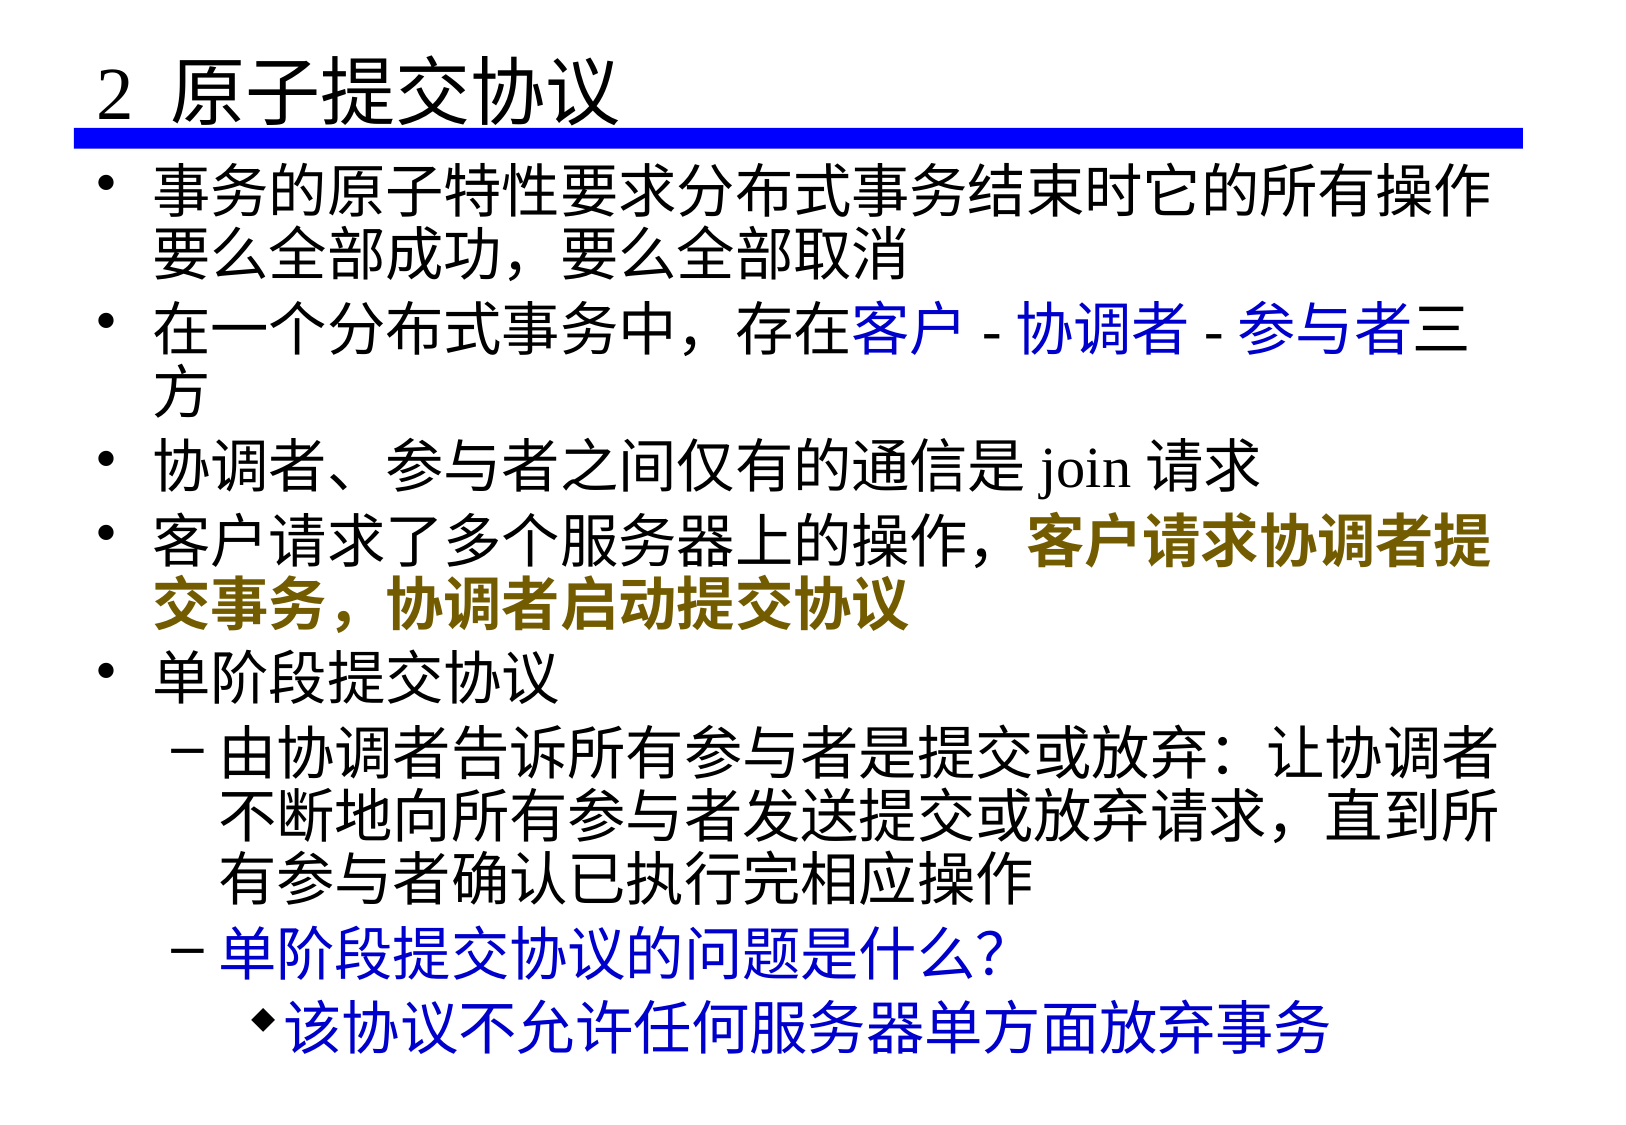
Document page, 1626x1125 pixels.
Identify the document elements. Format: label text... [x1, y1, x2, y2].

title 2 原子提交协议 [81, 0, 1535, 144]
list 事务的原子特性要求分布式事务结束时它的所有操作要么全部成功，要么全部取消 在一个分布式事务中，存在客户-协调者-参与者三方 协调者、参与者之间仅有的通信是join请求 客户请求了多个服务器上的操作，客户请求协调者提交事务，协调者启动提交协议 单阶段提交协议 由协调者告诉所有参与者是提交或放弃：让协调者不断地向所有参与者发送提交或放弃请求，直到所有参与者确认已执行完相应操作 单阶段提交协议的问题是什么？ 该协议不允许任何服务器单方面放弃事务 [81, 154, 1535, 1080]
